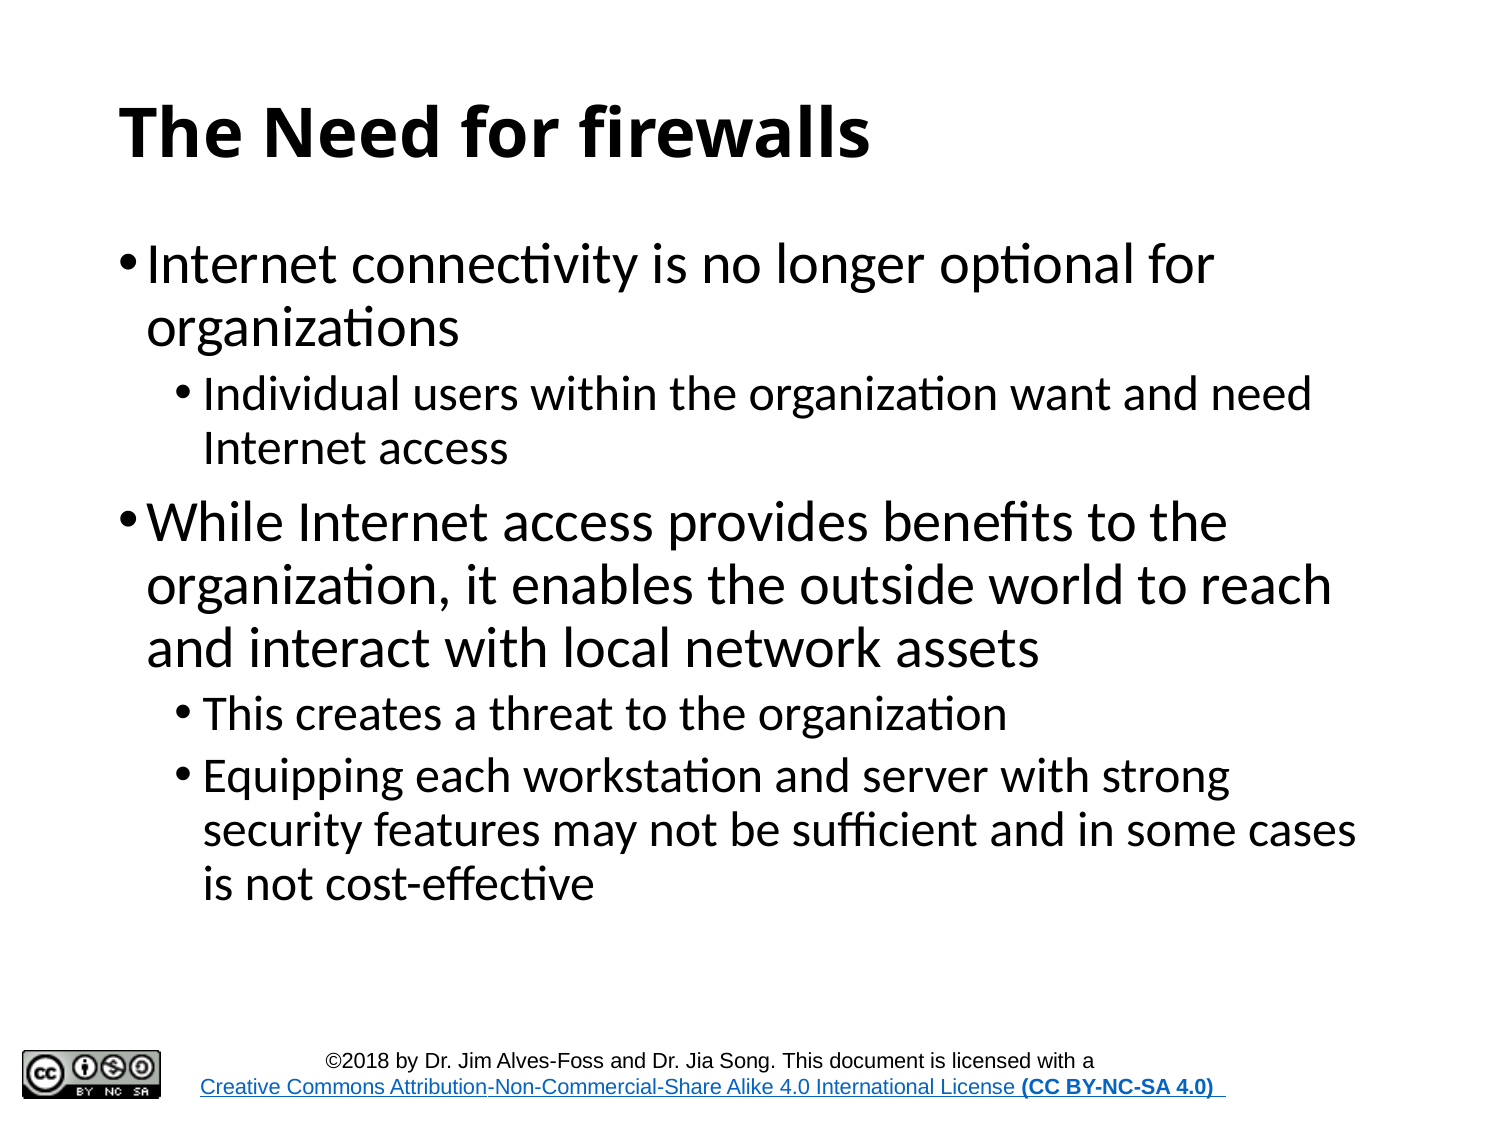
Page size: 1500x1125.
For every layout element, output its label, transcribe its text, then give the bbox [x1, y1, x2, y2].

list Internet connectivity is no longer optional for organizations Individual users within the organization want and need Internet access While Internet access provides benefits to the organization, it enables the outside world to reach and interact with local network assets This creates a threat to the organization Equipping each workstation and server with strong security features may not be sufficient and in some cases is not cost-effective [102, 225, 1398, 1014]
picture [22, 1050, 161, 1099]
title The Need for firewalls [102, 59, 1398, 211]
